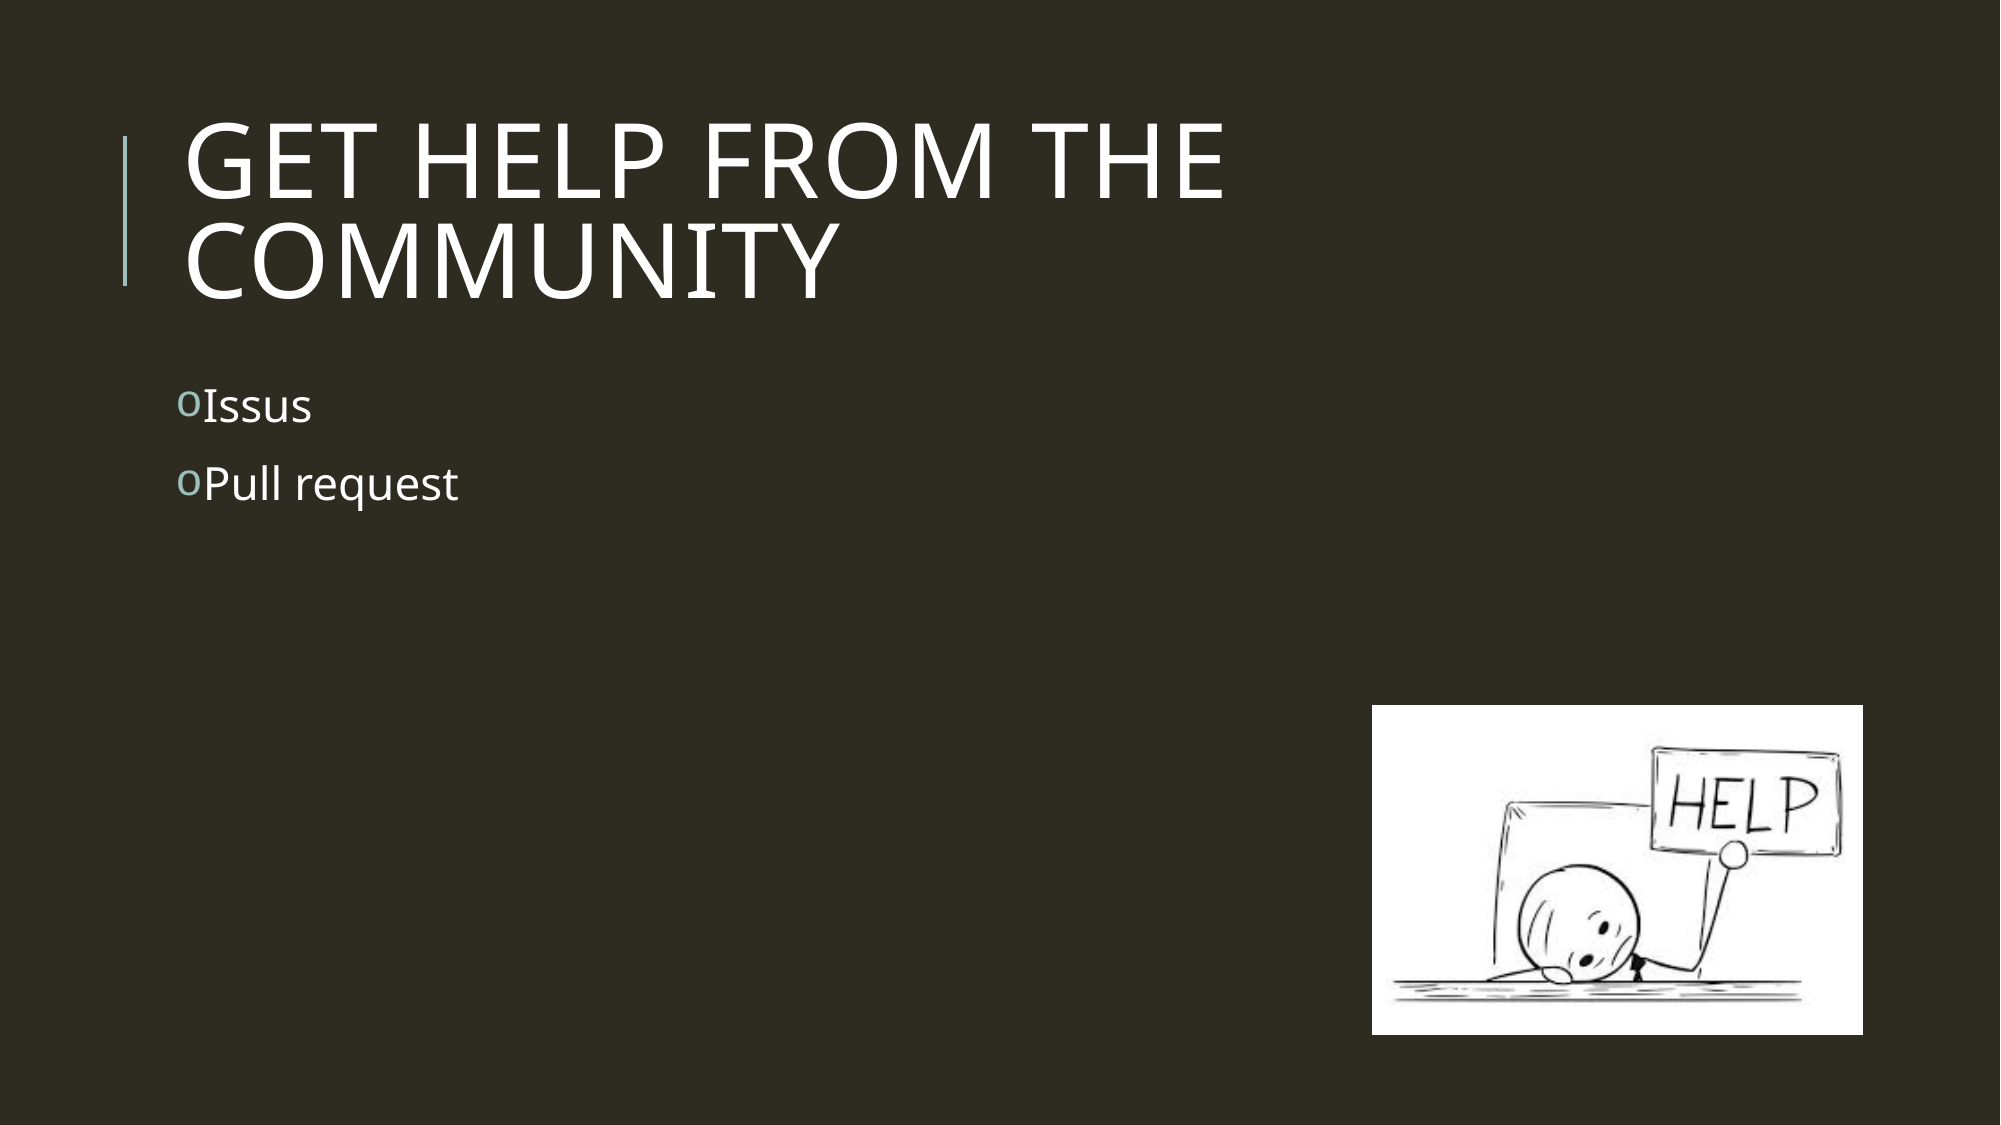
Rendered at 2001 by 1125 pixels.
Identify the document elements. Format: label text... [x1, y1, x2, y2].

picture [1372, 705, 1864, 1036]
list Issus Pull request [168, 375, 1763, 1035]
title Get help from the community [168, 96, 1763, 342]
